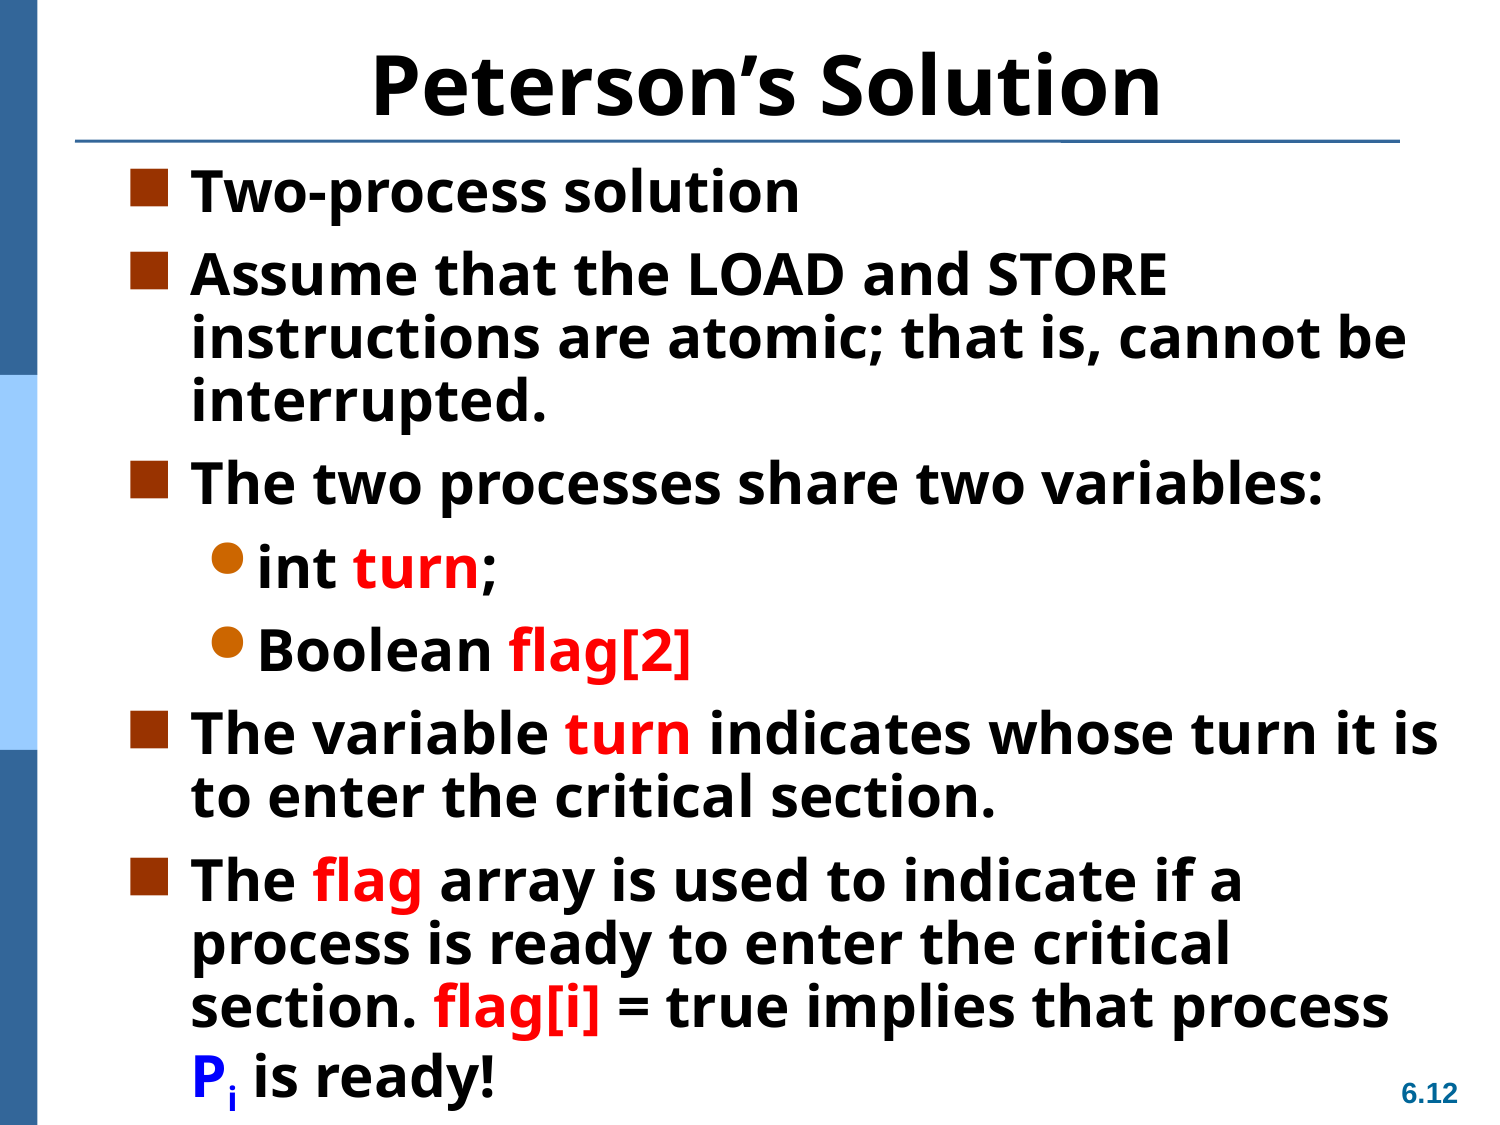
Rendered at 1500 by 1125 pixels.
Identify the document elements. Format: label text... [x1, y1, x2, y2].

list Two-process solution Assume that the LOAD and STORE instructions are atomic; that is, cannot be interrupted. The two processes share two variables: int turn; Boolean flag[2] The variable turn indicates whose turn it is to enter the critical section. The flag array is used to indicate if a process is ready to enter the critical section. flag[i] = true implies that process Pi is ready! [119, 153, 1457, 880]
title Peterson’s Solution [92, 45, 1443, 141]
